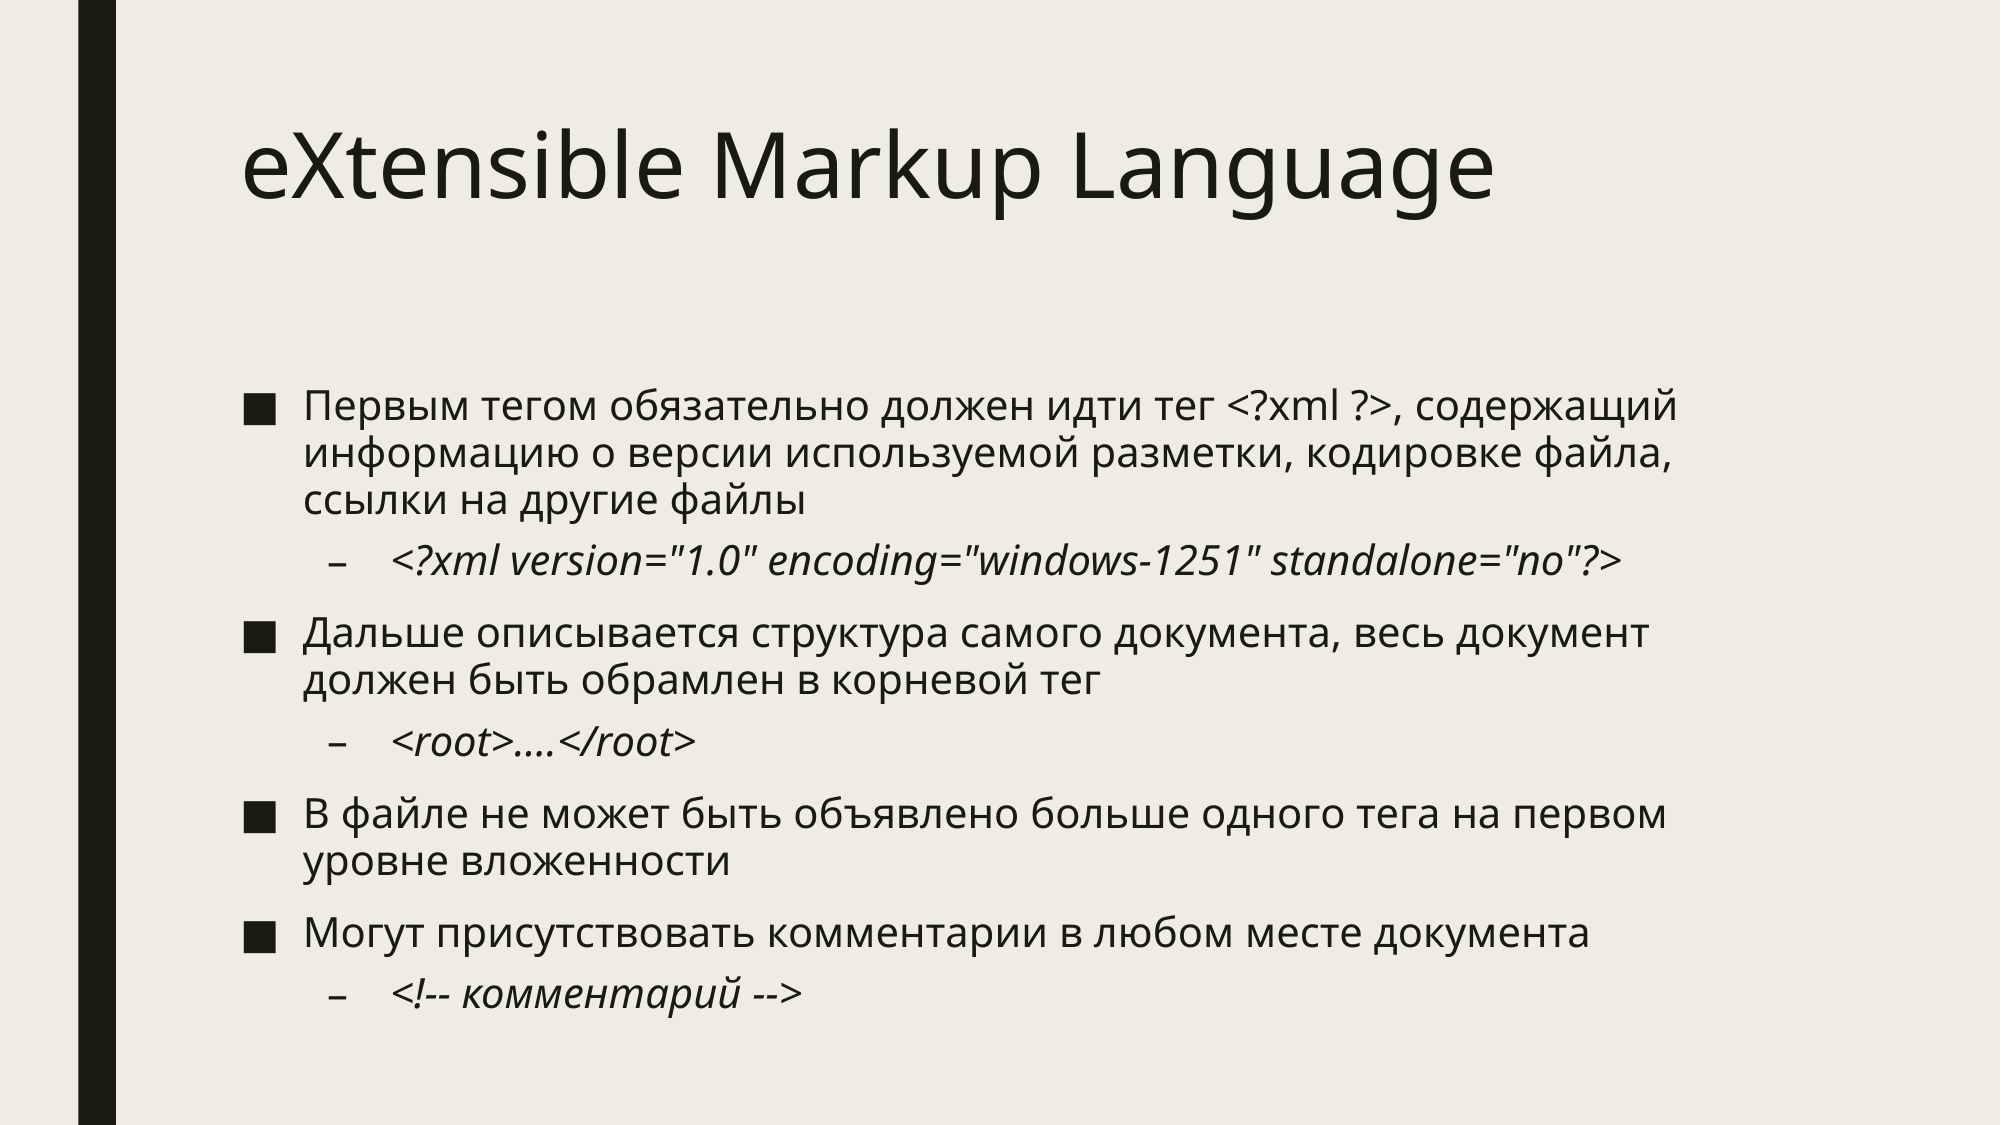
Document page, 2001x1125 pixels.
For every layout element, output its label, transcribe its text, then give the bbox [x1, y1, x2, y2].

list Первым тегом обязательно должен идти тег <?xml ?>, содержащий информацию о версии используемой разметки, кодировке файла, ссылки на другие файлы <?xml version="1.0" encoding="windows-1251" standalone="no"?> Дальше описывается структура самого документа, весь документ должен быть обрамлен в корневой тег <root>….</root> В файле не может быть объявлено больше одного тега на первом уровне вложенности Могут присутствовать комментарии в любом месте документа <!-- комментарий --> [225, 375, 1800, 1069]
title eXtensible Markup Language [225, 112, 1800, 357]
